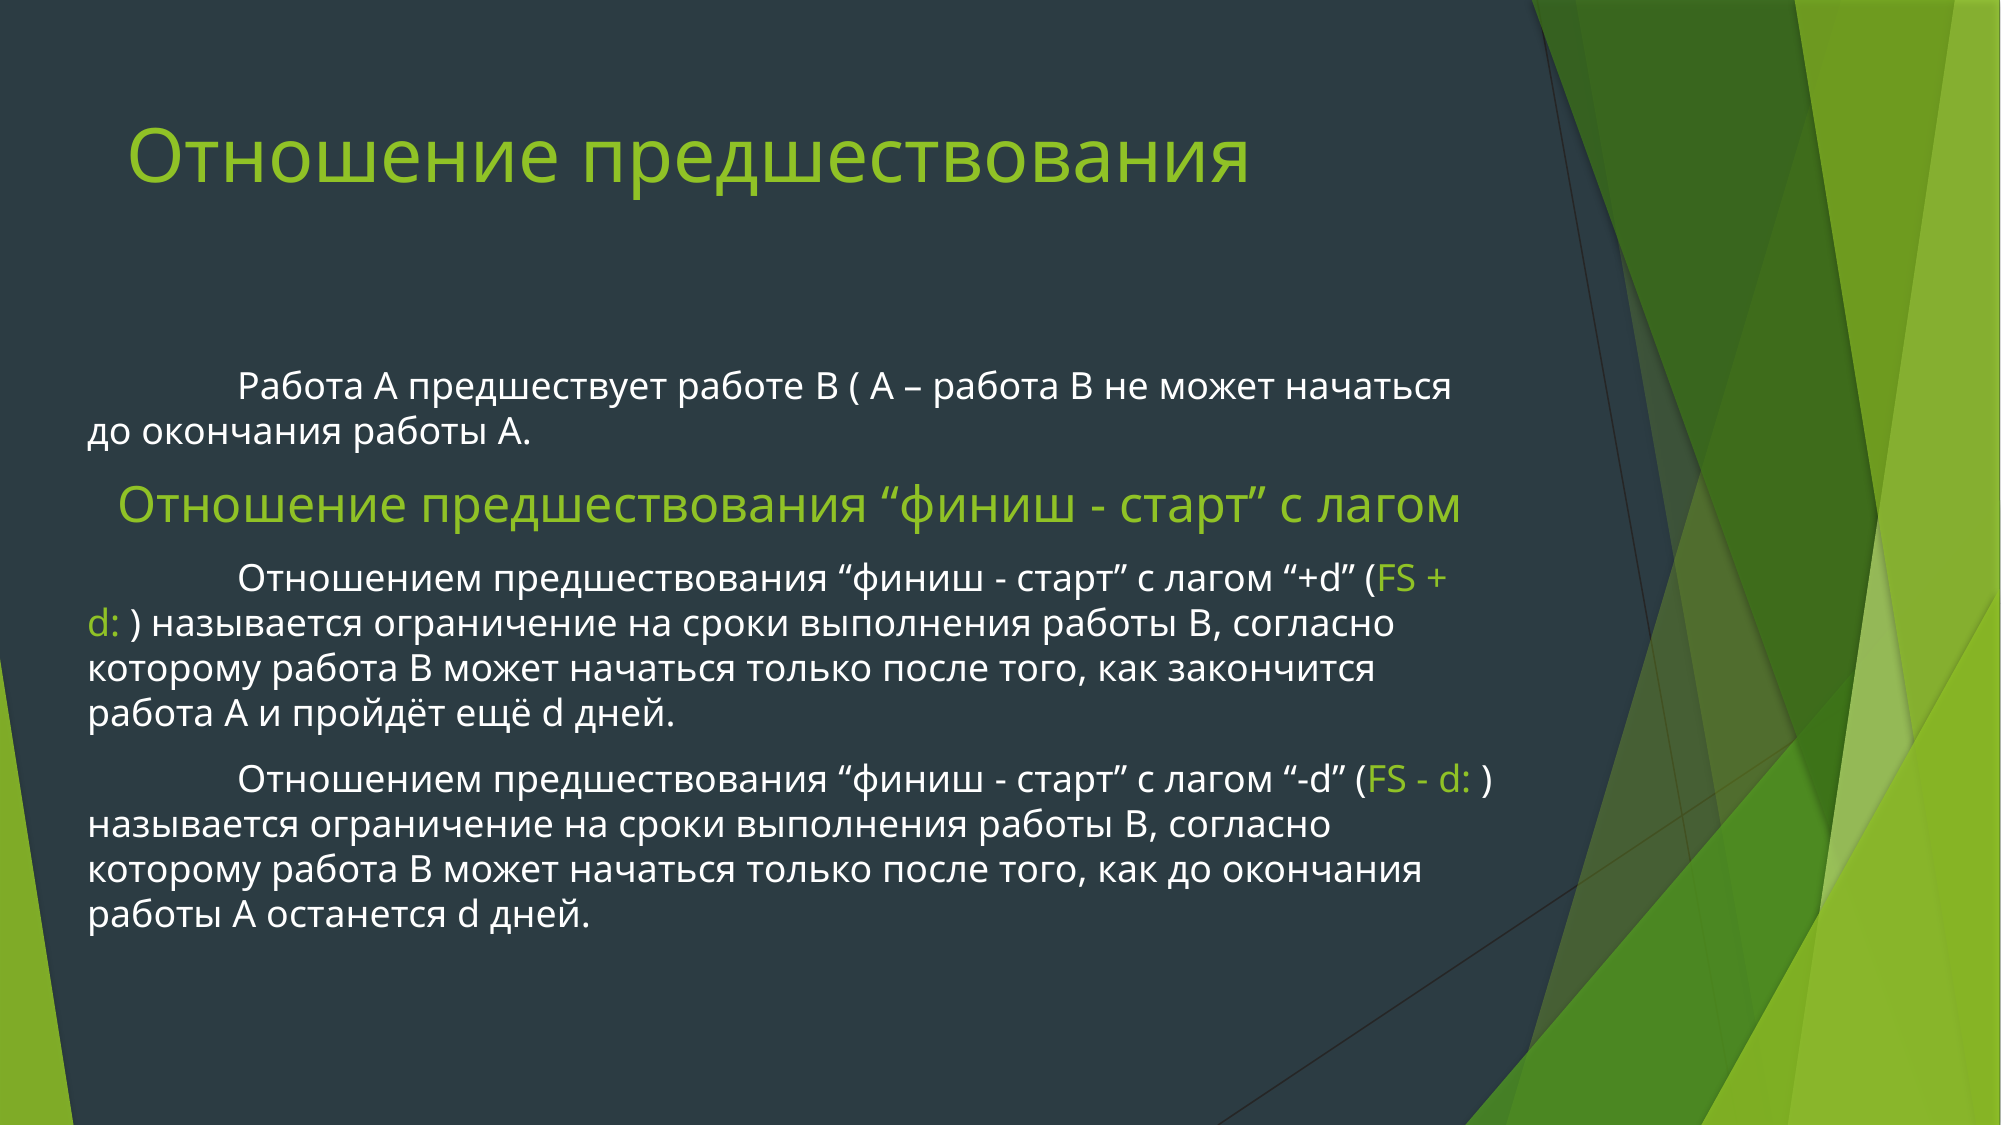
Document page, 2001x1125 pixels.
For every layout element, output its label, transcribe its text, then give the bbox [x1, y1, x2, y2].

title Отношение предшествования [111, 99, 1522, 317]
